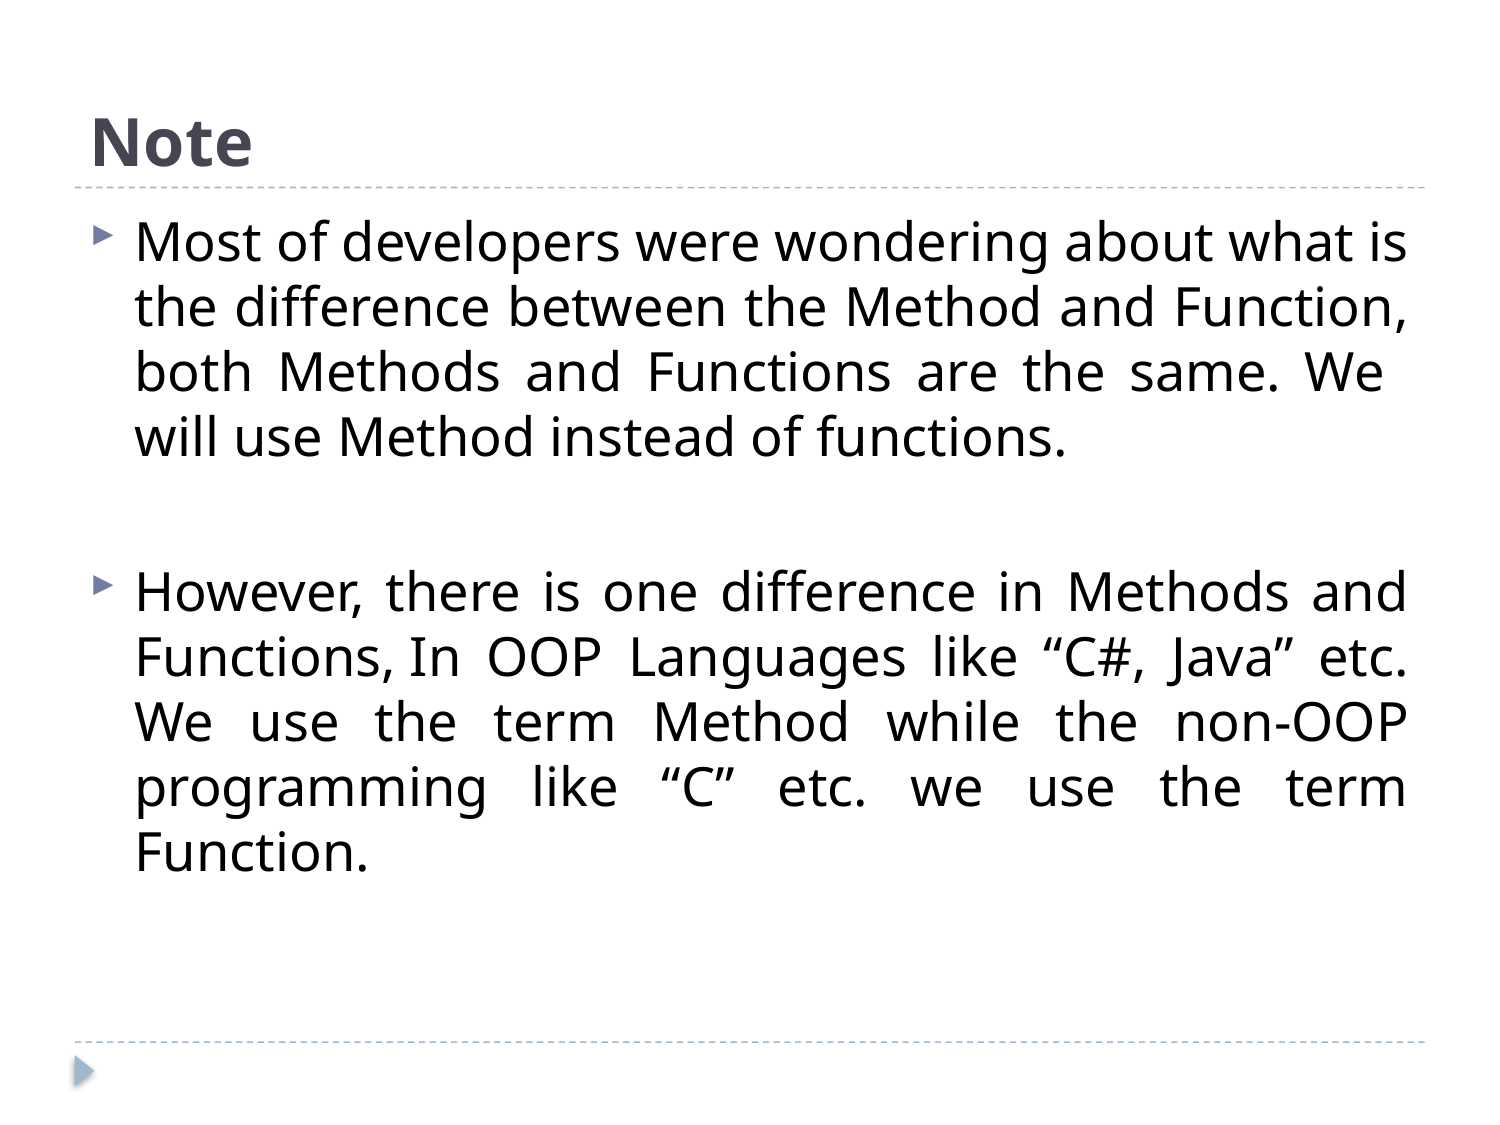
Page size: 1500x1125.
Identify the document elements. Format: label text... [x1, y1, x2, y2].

list Most of developers were wondering about what is the difference between the Method and Function, both Methods and Functions are the same. We will use Method instead of functions. However, there is one difference in Methods and Functions, In OOP Languages like “C#, Java” etc. We use the term Method while the non-OOP programming like “C” etc. we use the term Function. [75, 200, 1425, 1010]
title Note [75, 24, 1425, 188]
